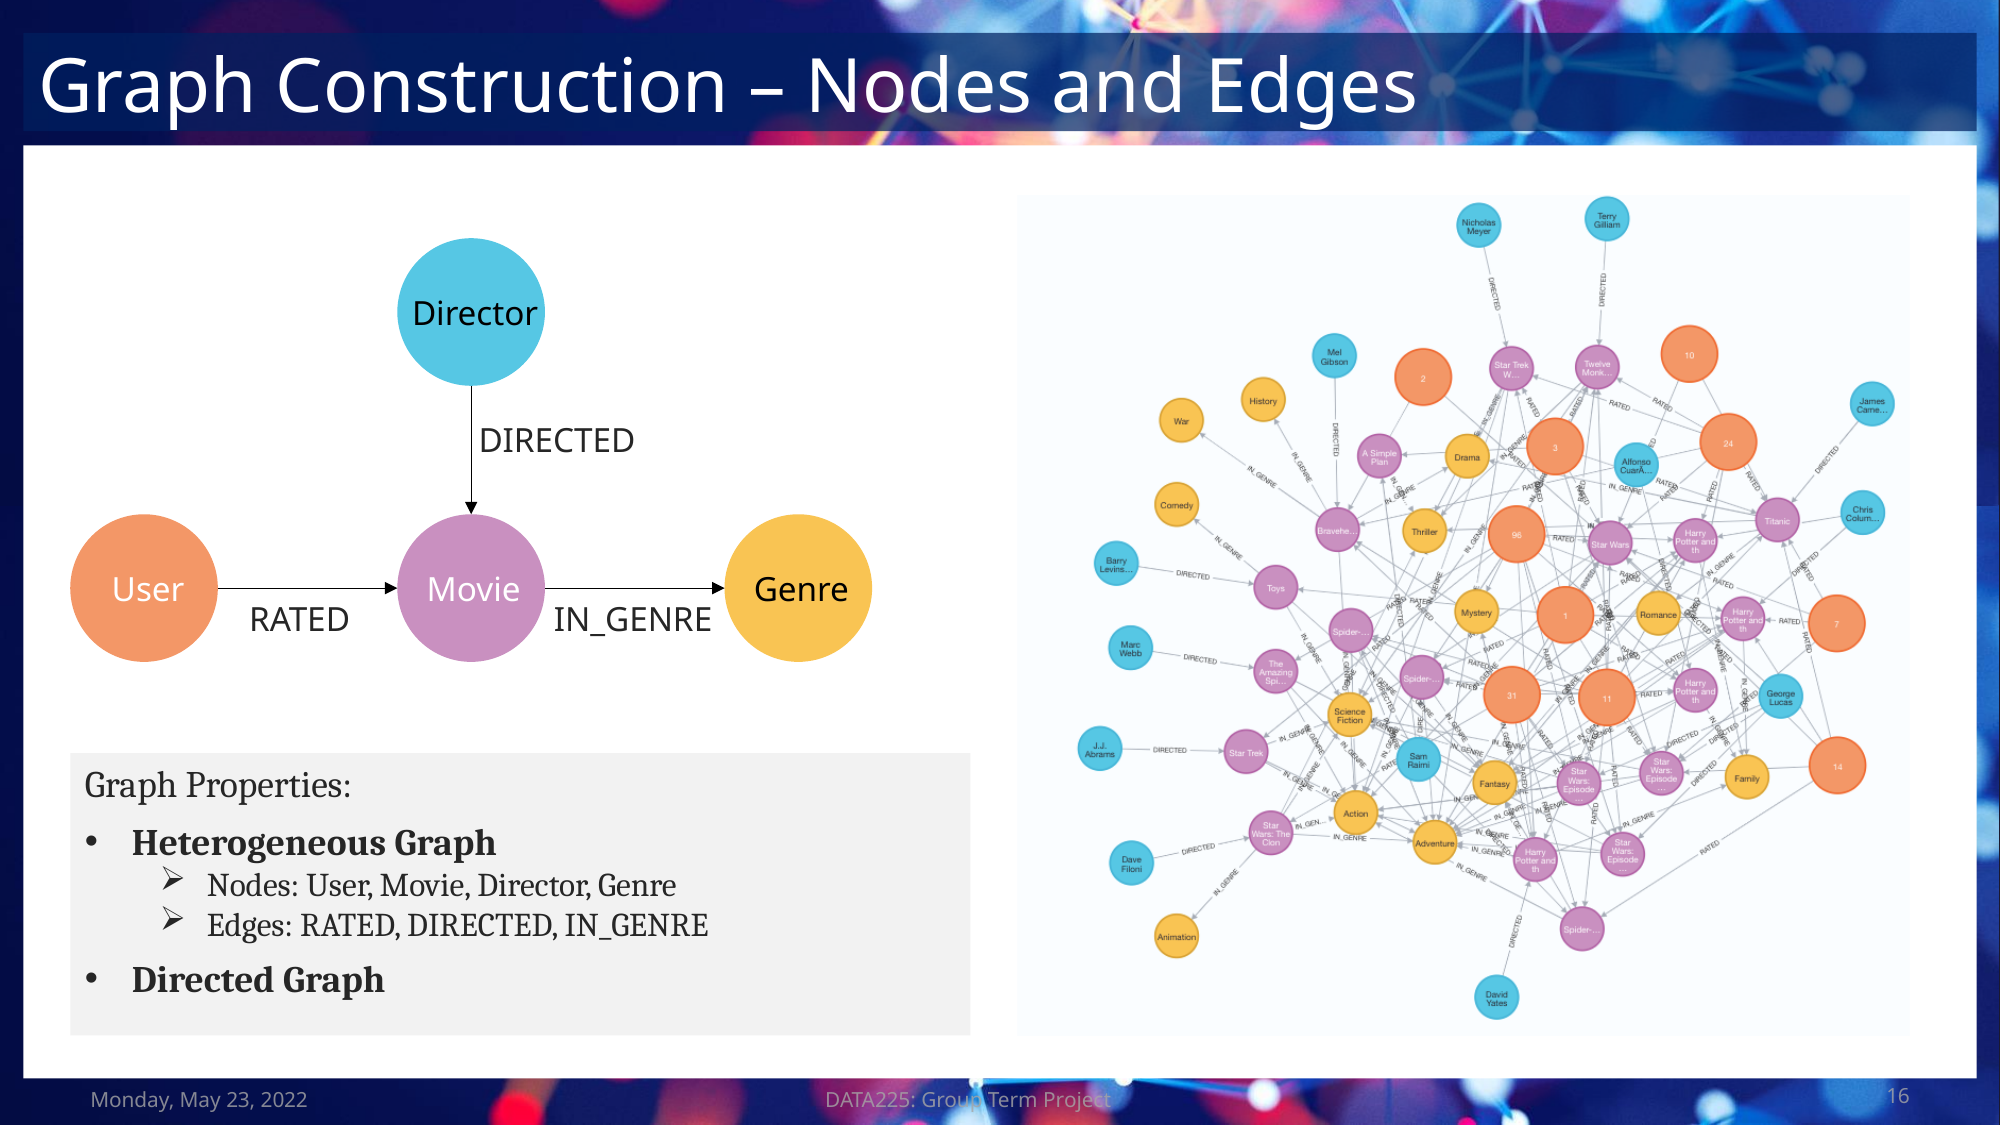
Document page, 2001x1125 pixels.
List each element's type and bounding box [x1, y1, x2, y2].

text_box [70, 238, 907, 662]
picture [0, 0, 1999, 1125]
